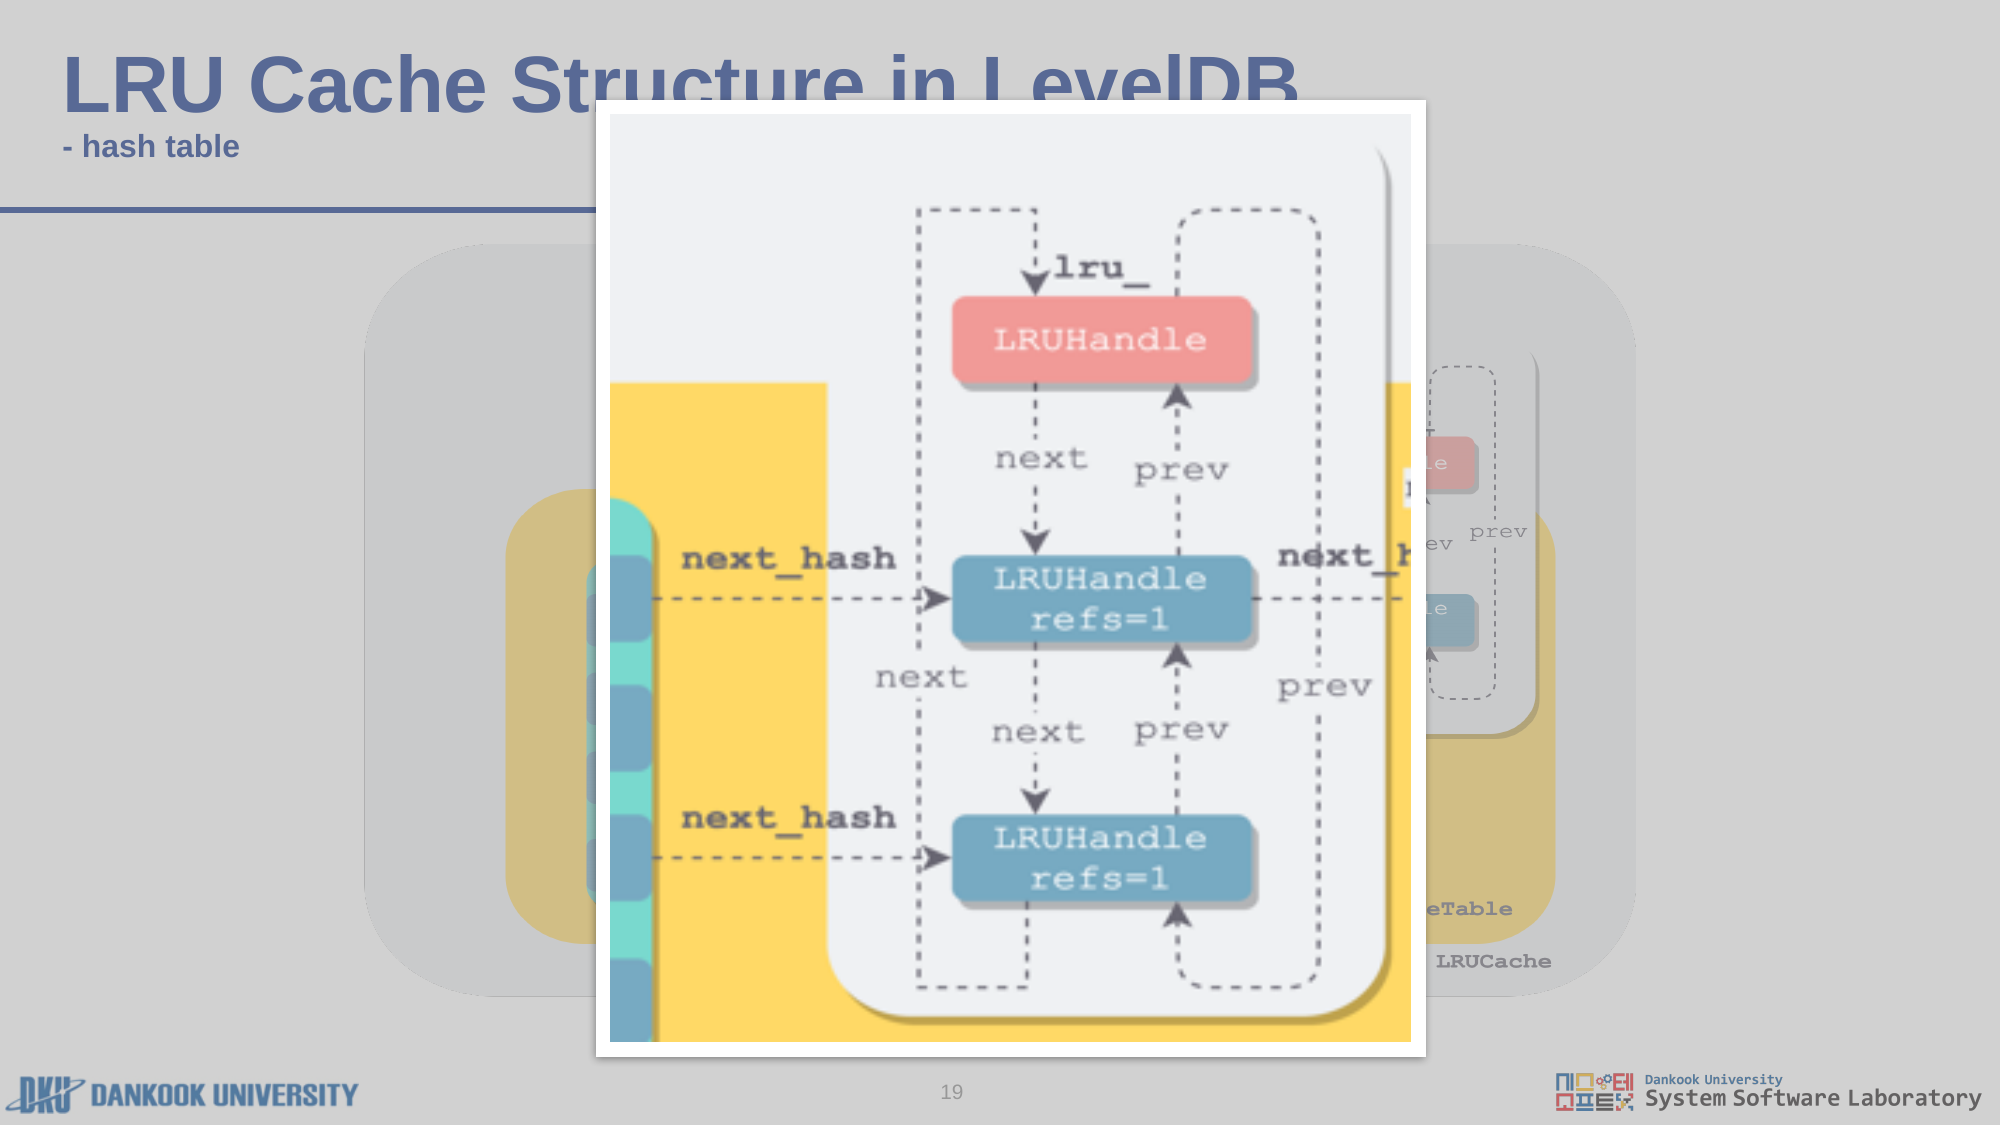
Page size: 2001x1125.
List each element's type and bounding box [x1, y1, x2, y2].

text_box [0, 0, 2000, 1125]
picture [363, 114, 1637, 1043]
